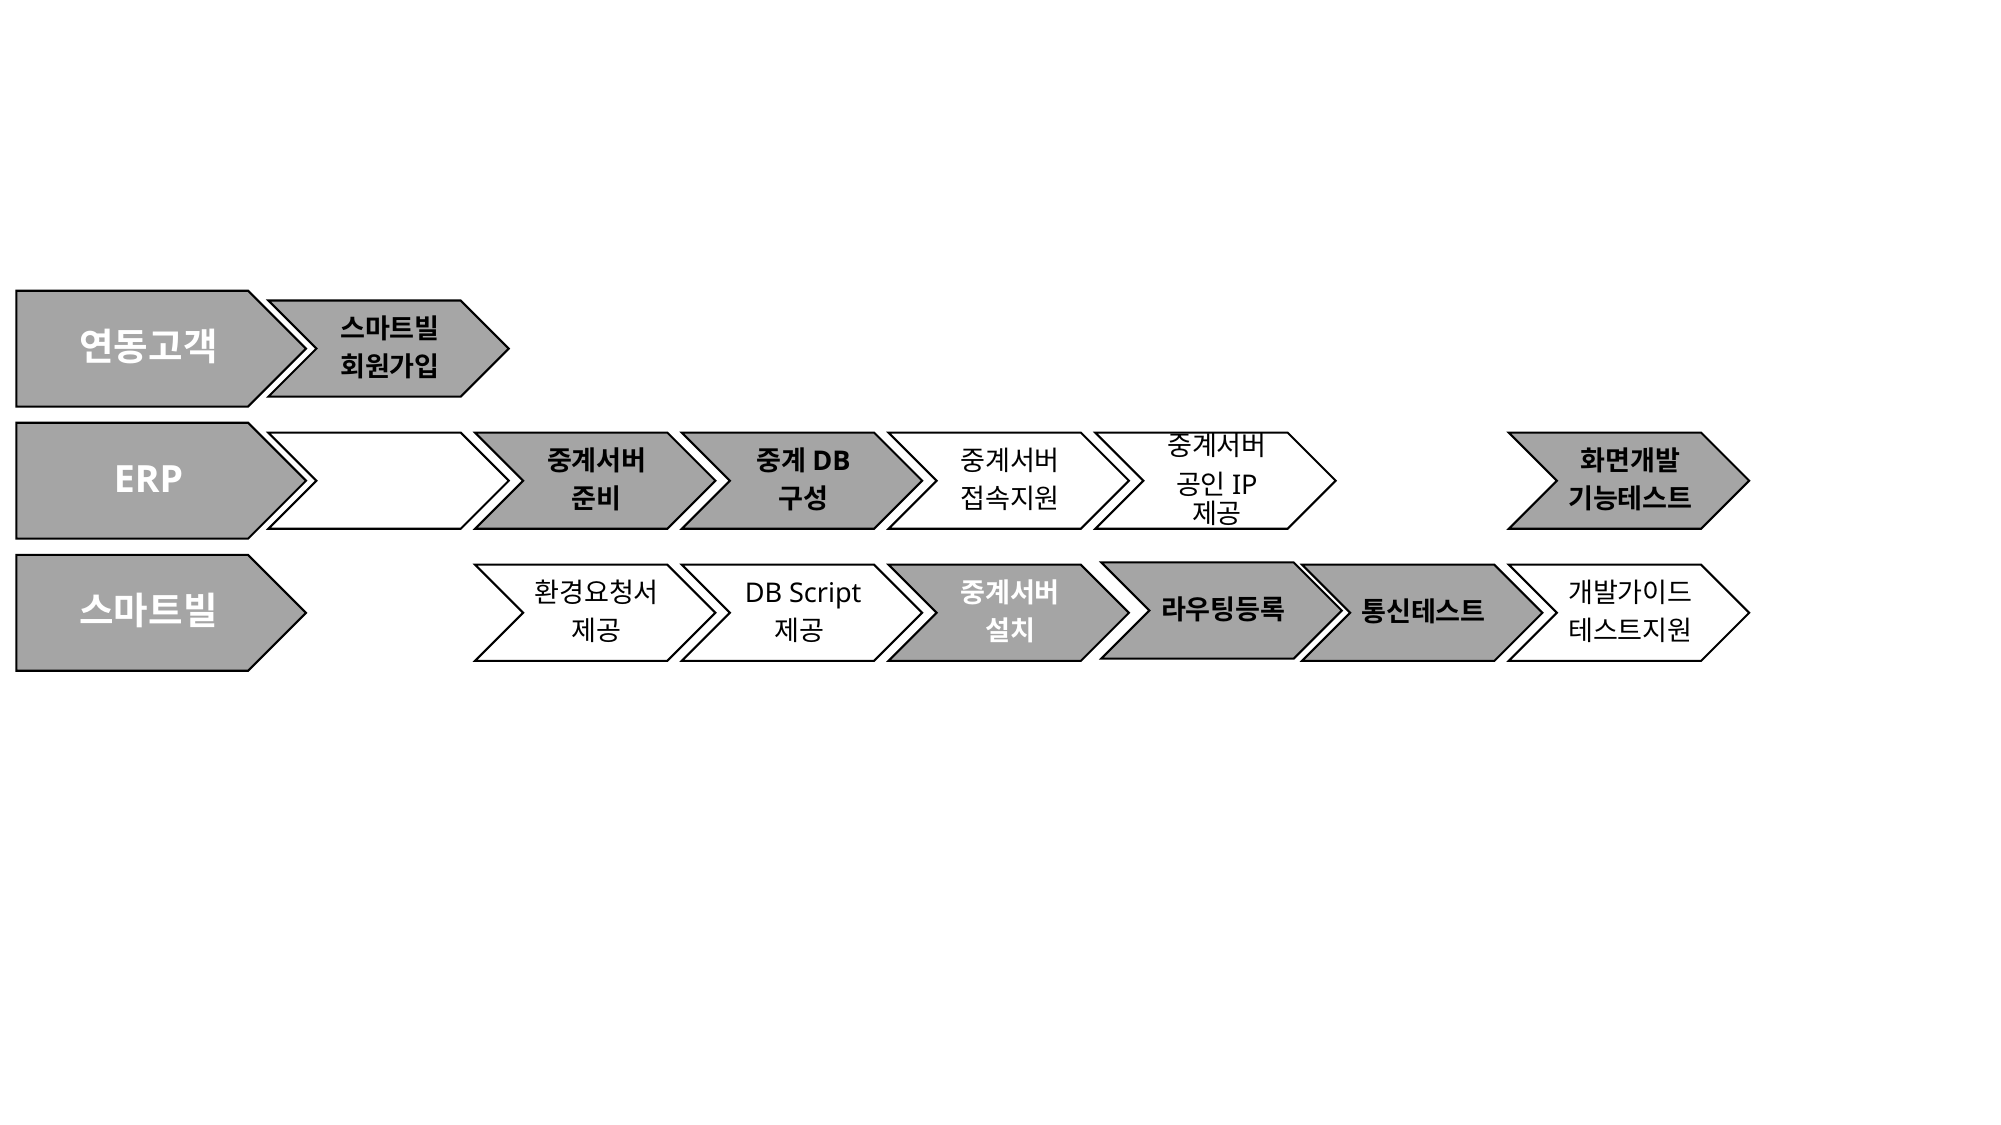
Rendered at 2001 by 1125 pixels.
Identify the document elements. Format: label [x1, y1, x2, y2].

text_box [15, 150, 1750, 811]
